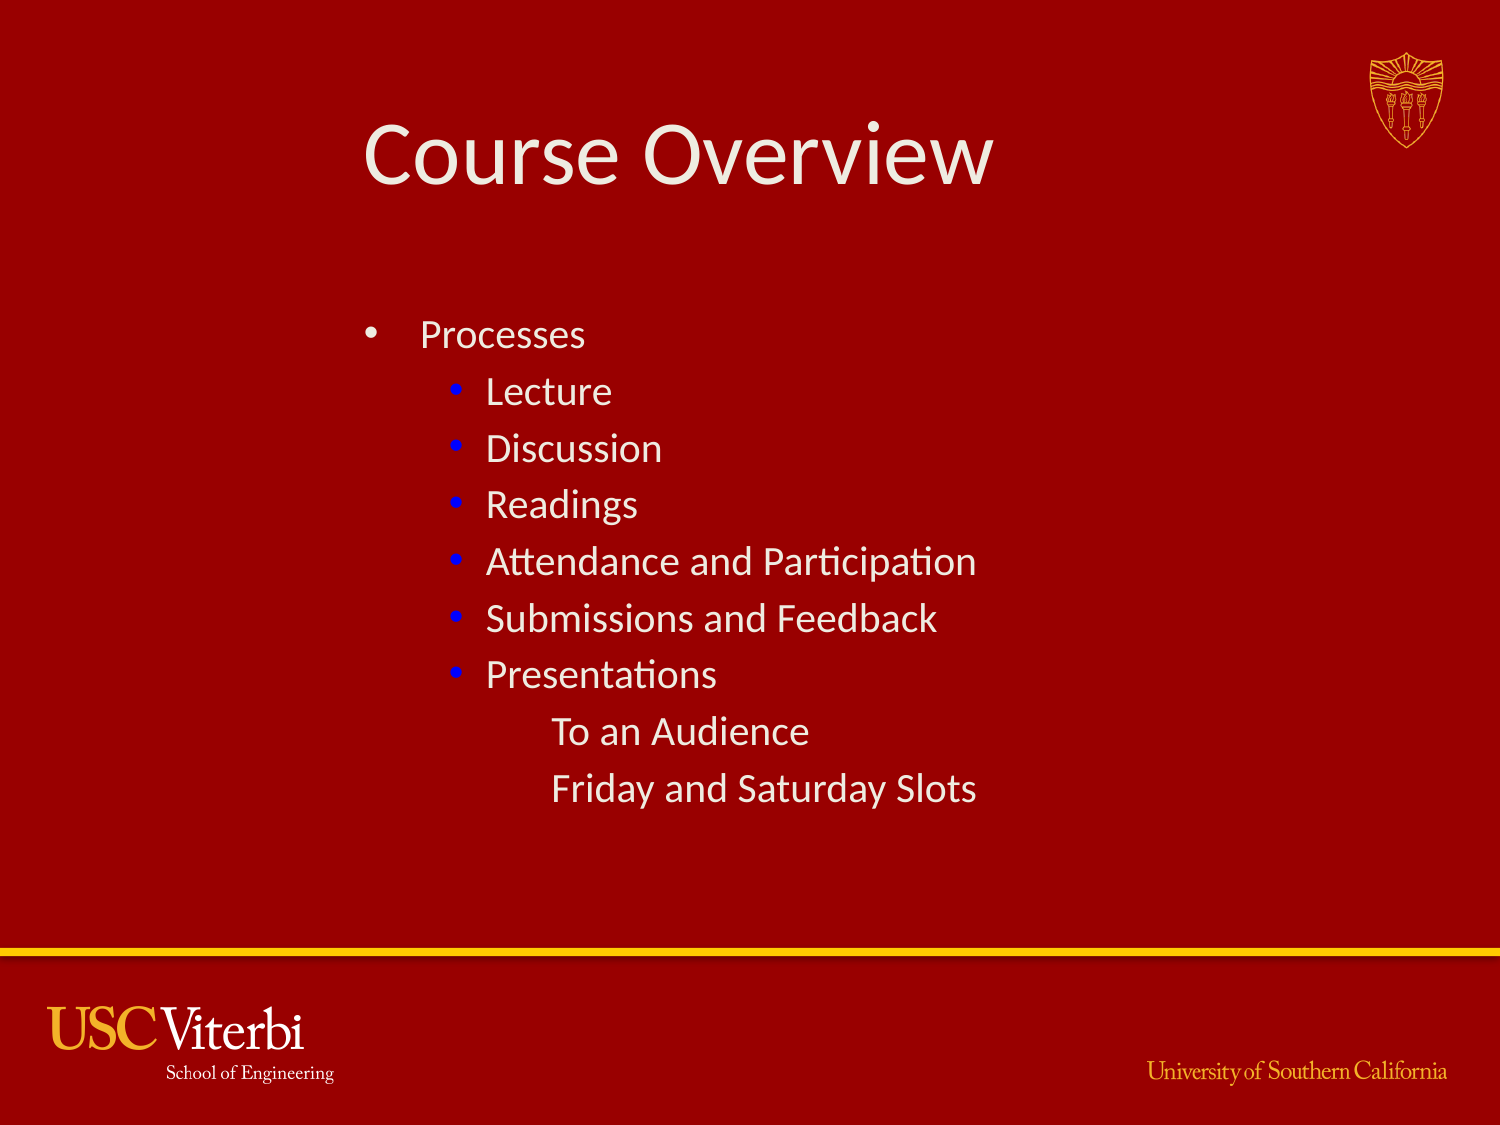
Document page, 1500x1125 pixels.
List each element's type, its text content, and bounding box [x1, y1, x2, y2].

list Processes Lecture Discussion Readings Attendance and Participation Submissions and Feedback Presentations To an Audience Friday and Saturday Slots [349, 299, 1362, 975]
picture [1345, 39, 1468, 162]
picture [47, 1006, 334, 1084]
picture [1147, 1060, 1447, 1086]
title Course Overview [349, 74, 1312, 263]
